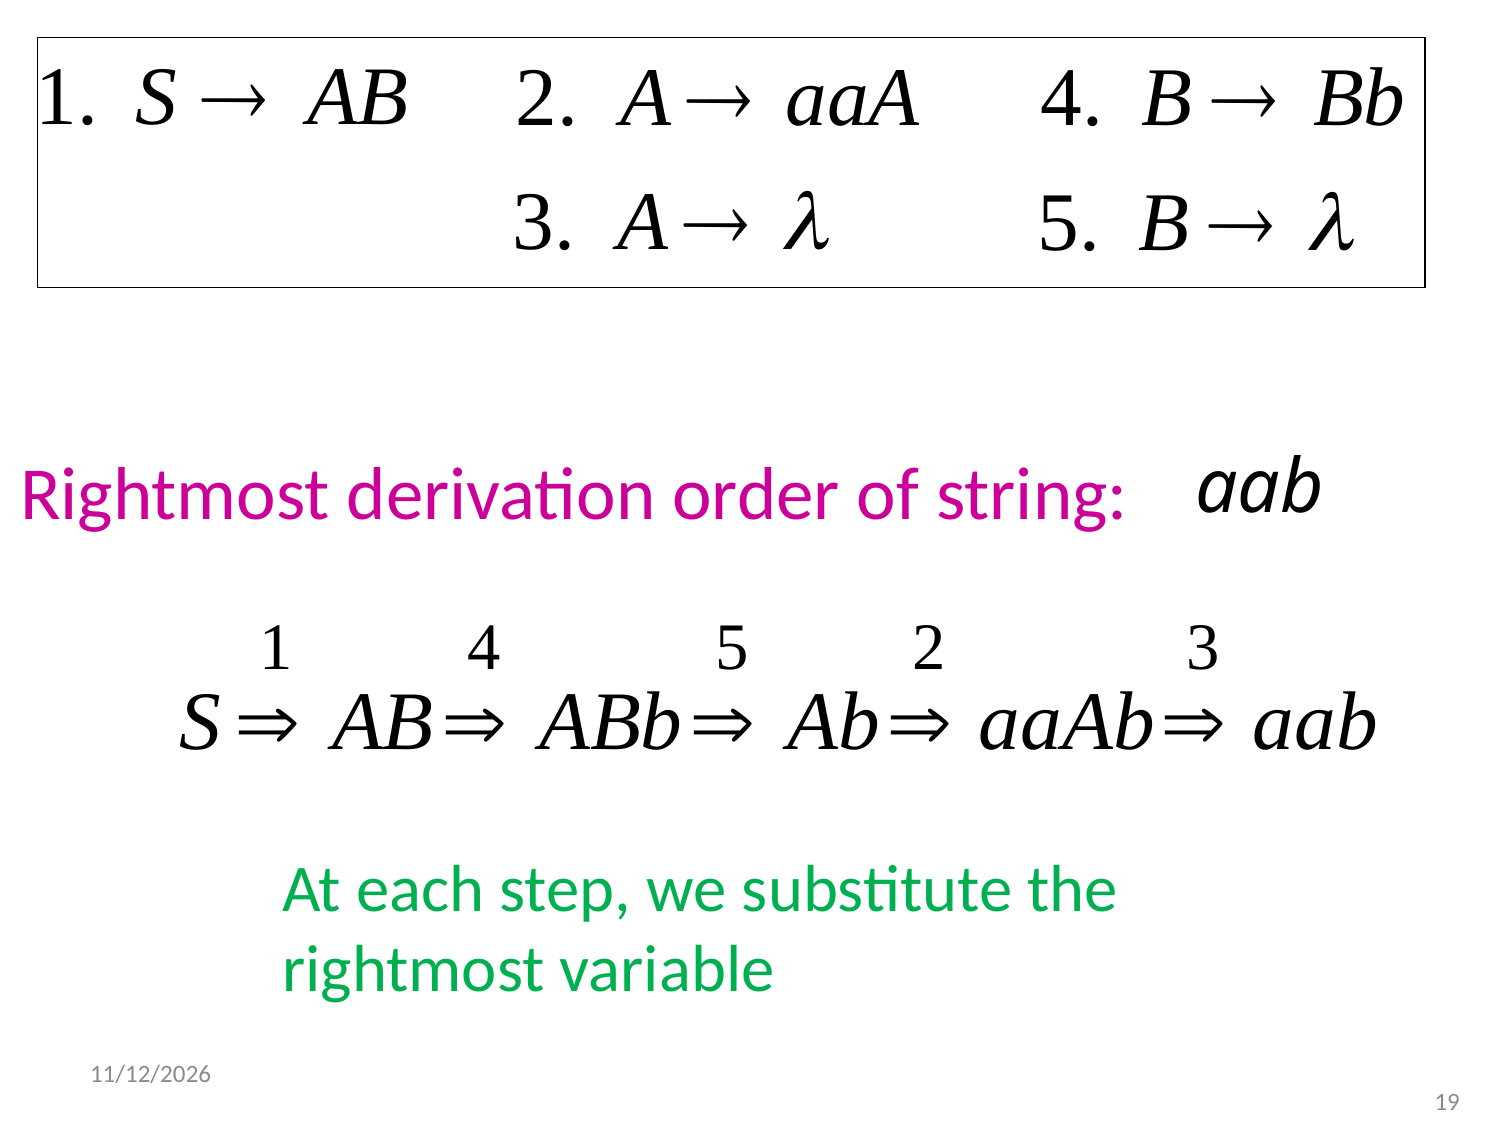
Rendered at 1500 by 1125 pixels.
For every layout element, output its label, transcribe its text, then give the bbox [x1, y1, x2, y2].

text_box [1187, 437, 1338, 532]
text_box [37, 37, 1426, 288]
slide_number 19 [1162, 1074, 1475, 1125]
text_box [24, 137, 1475, 1038]
text_box Rightmost derivation order of string: [5, 437, 1144, 543]
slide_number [75, 1042, 425, 1103]
text_box At each step, we substitute the rightmost variable [267, 837, 1149, 1013]
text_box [174, 612, 1380, 757]
